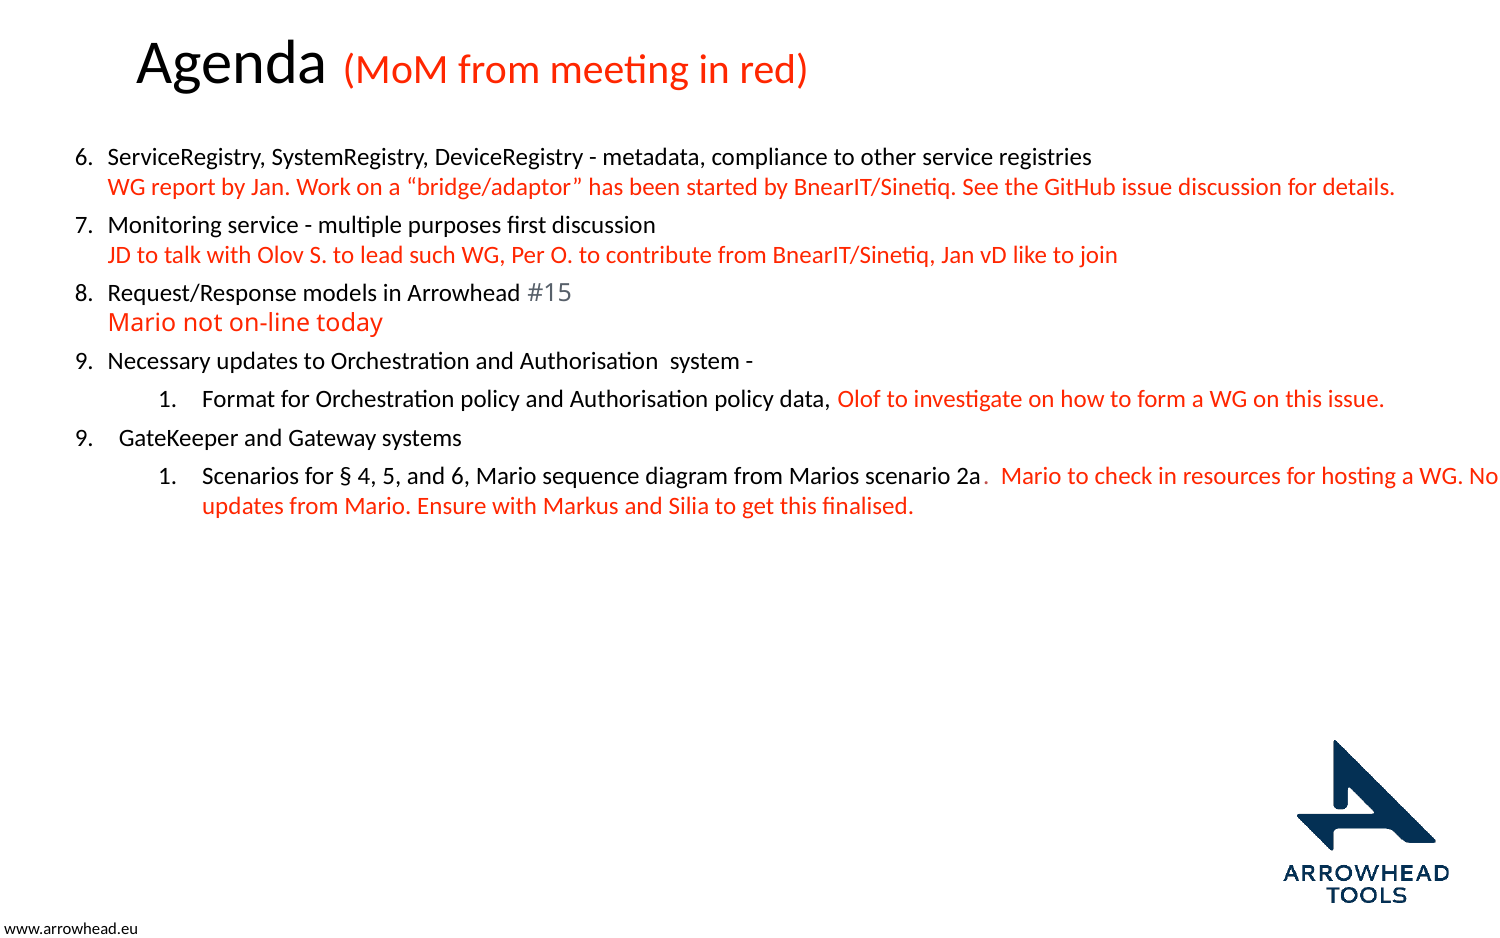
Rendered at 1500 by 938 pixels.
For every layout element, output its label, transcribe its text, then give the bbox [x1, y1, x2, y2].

title Agenda (MoM from meeting in red) [128, 12, 1351, 111]
list ServiceRegistry, SystemRegistry, DeviceRegistry - metadata, compliance to other service registries WG report by Jan. Work on a “bridge/adaptor” has been started by BnearIT/Sinetiq. See the GitHub issue discussion for details. Monitoring service - multiple purposes first discussion JD to talk with Olov S. to lead such WG, Per O. to contribute from BnearIT/Sinetiq, Jan vD like to join Request/Response models in Arrowhead #15 Mario not on-line today Necessary updates to Orchestration and Authorisation system - Format for Orchestration policy and Authorisation policy data, Olof to investigate on how to form a WG on this issue. GateKeeper and Gateway systems Scenarios for § 4, 5, and 6, Mario sequence diagram from Marios scenario 2a. Mario to check in resources for hosting a WG. No updates from Mario. Ensure with Markus and Silia to get this finalised. [66, 132, 1500, 936]
